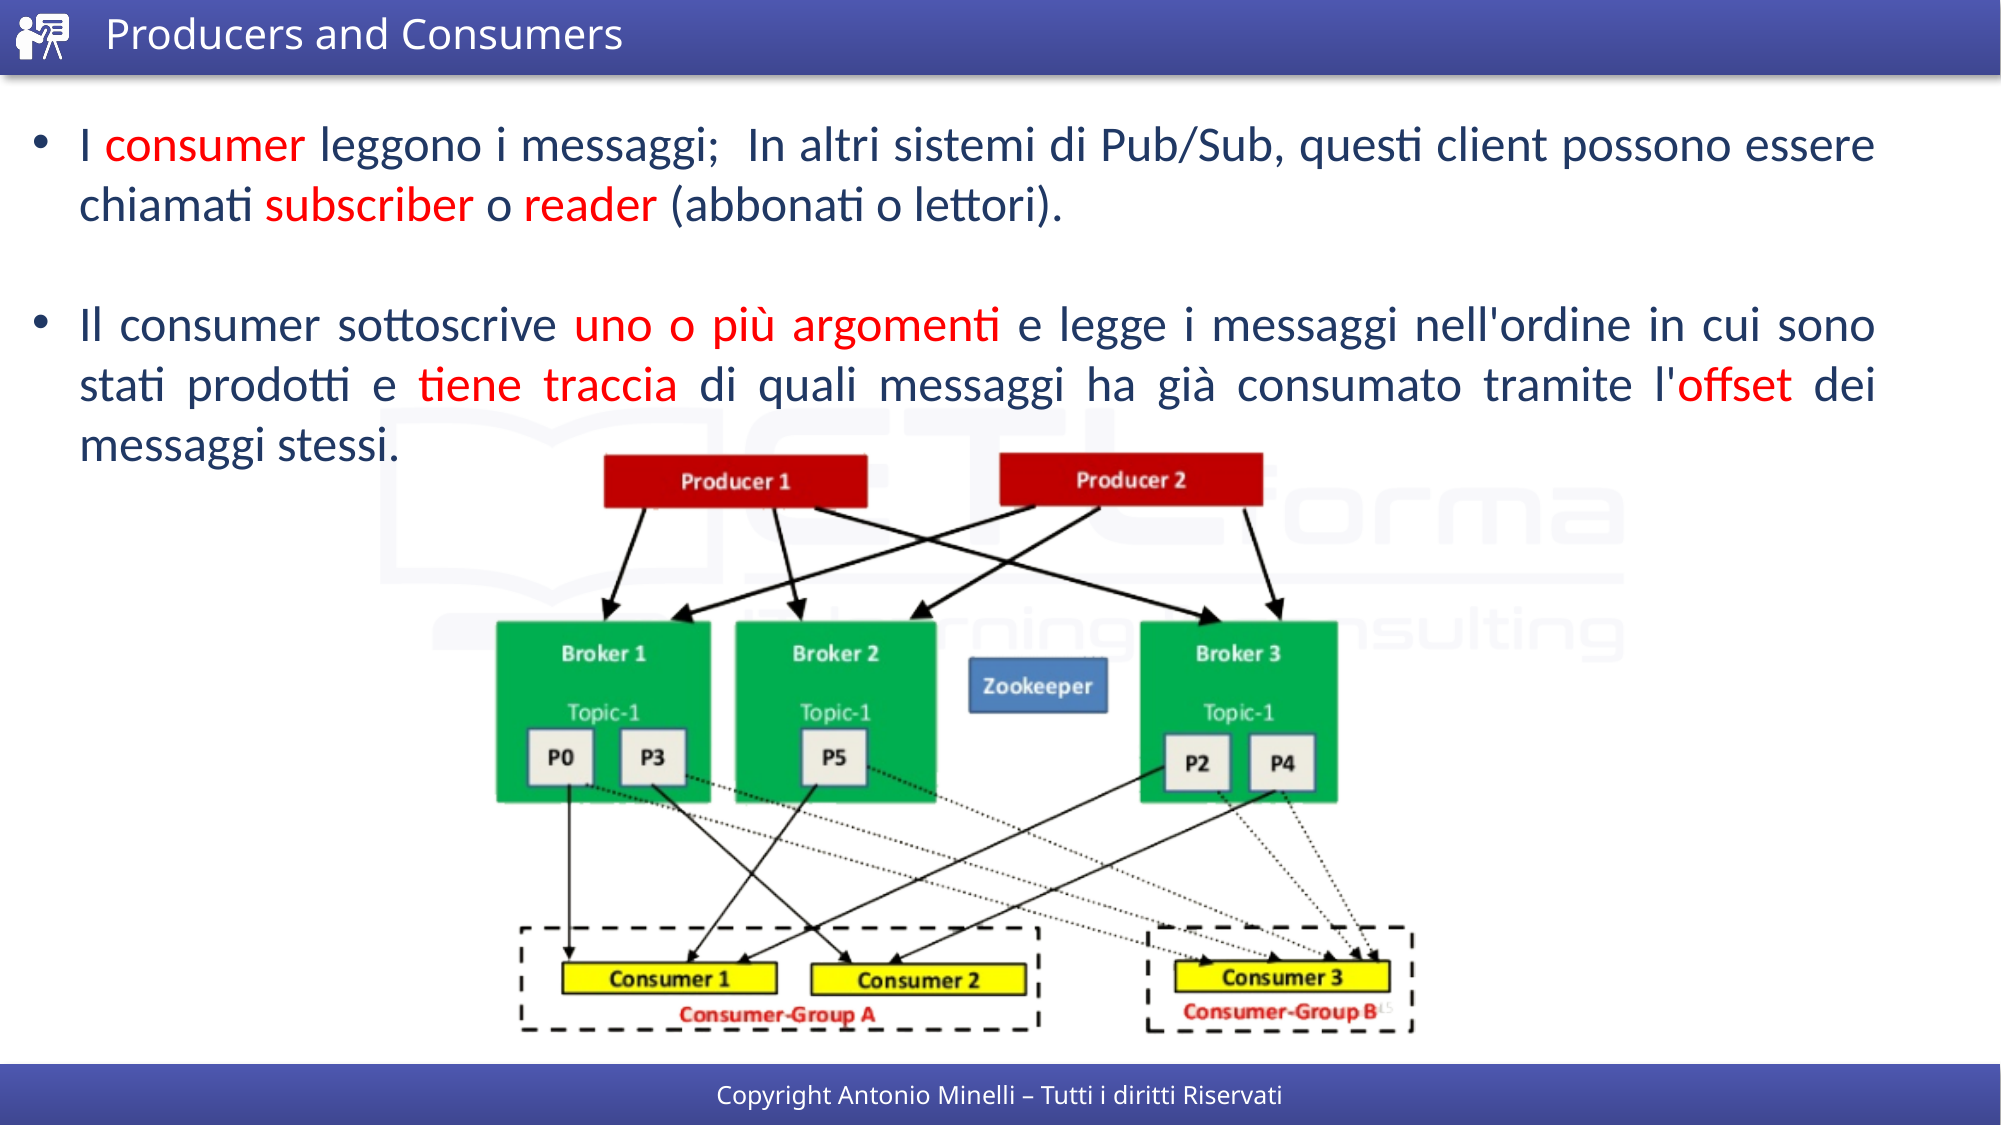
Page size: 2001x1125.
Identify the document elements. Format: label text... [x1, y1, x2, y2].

text_box I consumer leggono i messaggi; In altri sistemi di Pub/Sub, questi client possono essere chiamati subscriber o reader (abbonati o lettori). Il consumer sottoscrive uno o più argomenti e legge i messaggi nell'ordine in cui sono stati prodotti e tiene traccia di quali messaggi ha già consumato tramite l'offset dei messaggi stessi. [17, 103, 1892, 1042]
title Producers and Consumers [89, 10, 1984, 63]
picture [16, 10, 69, 63]
picture [493, 451, 1416, 1036]
